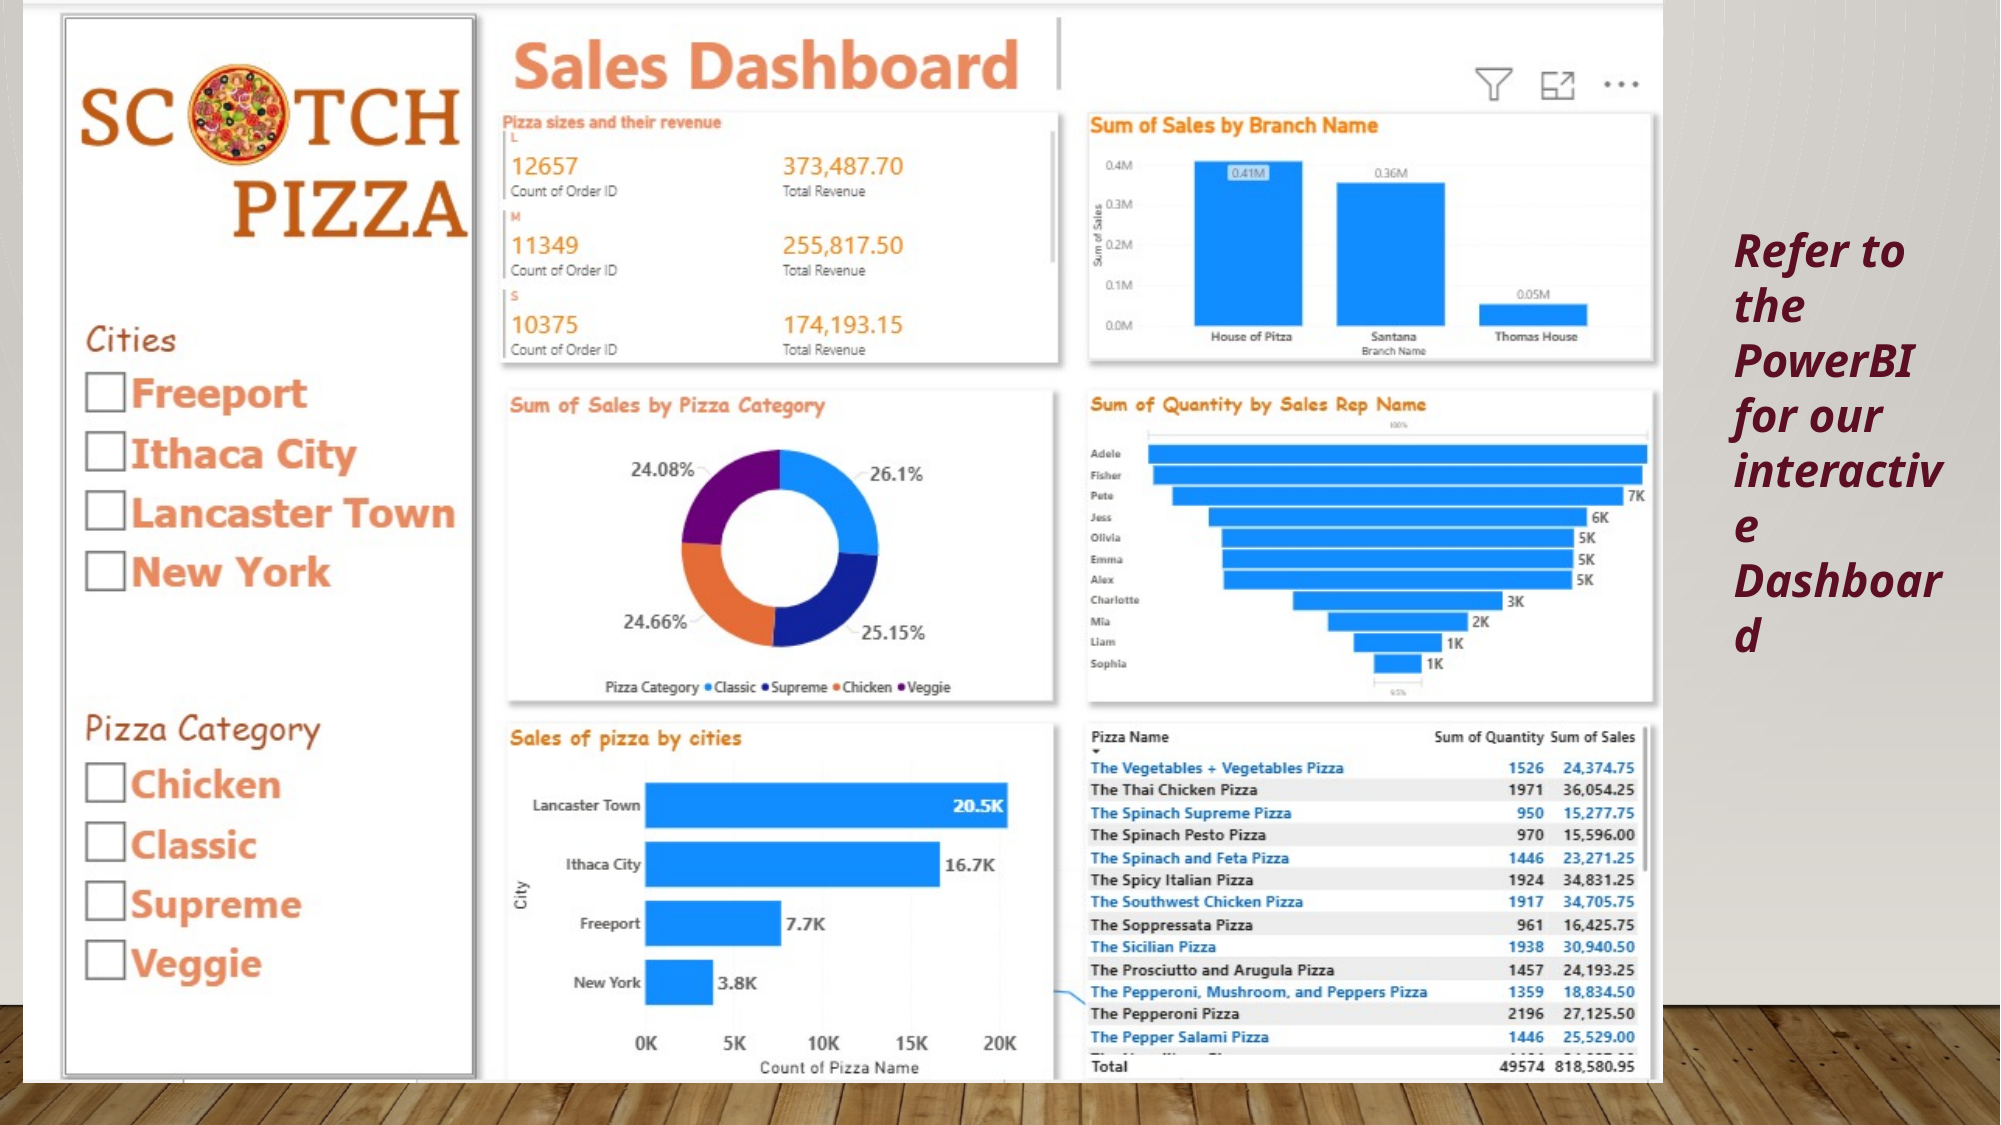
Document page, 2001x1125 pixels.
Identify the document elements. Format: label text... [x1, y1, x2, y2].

text_box Refer to the PowerBI for our interactive Dashboard [1718, 214, 1977, 669]
picture [0, 0, 2000, 1125]
